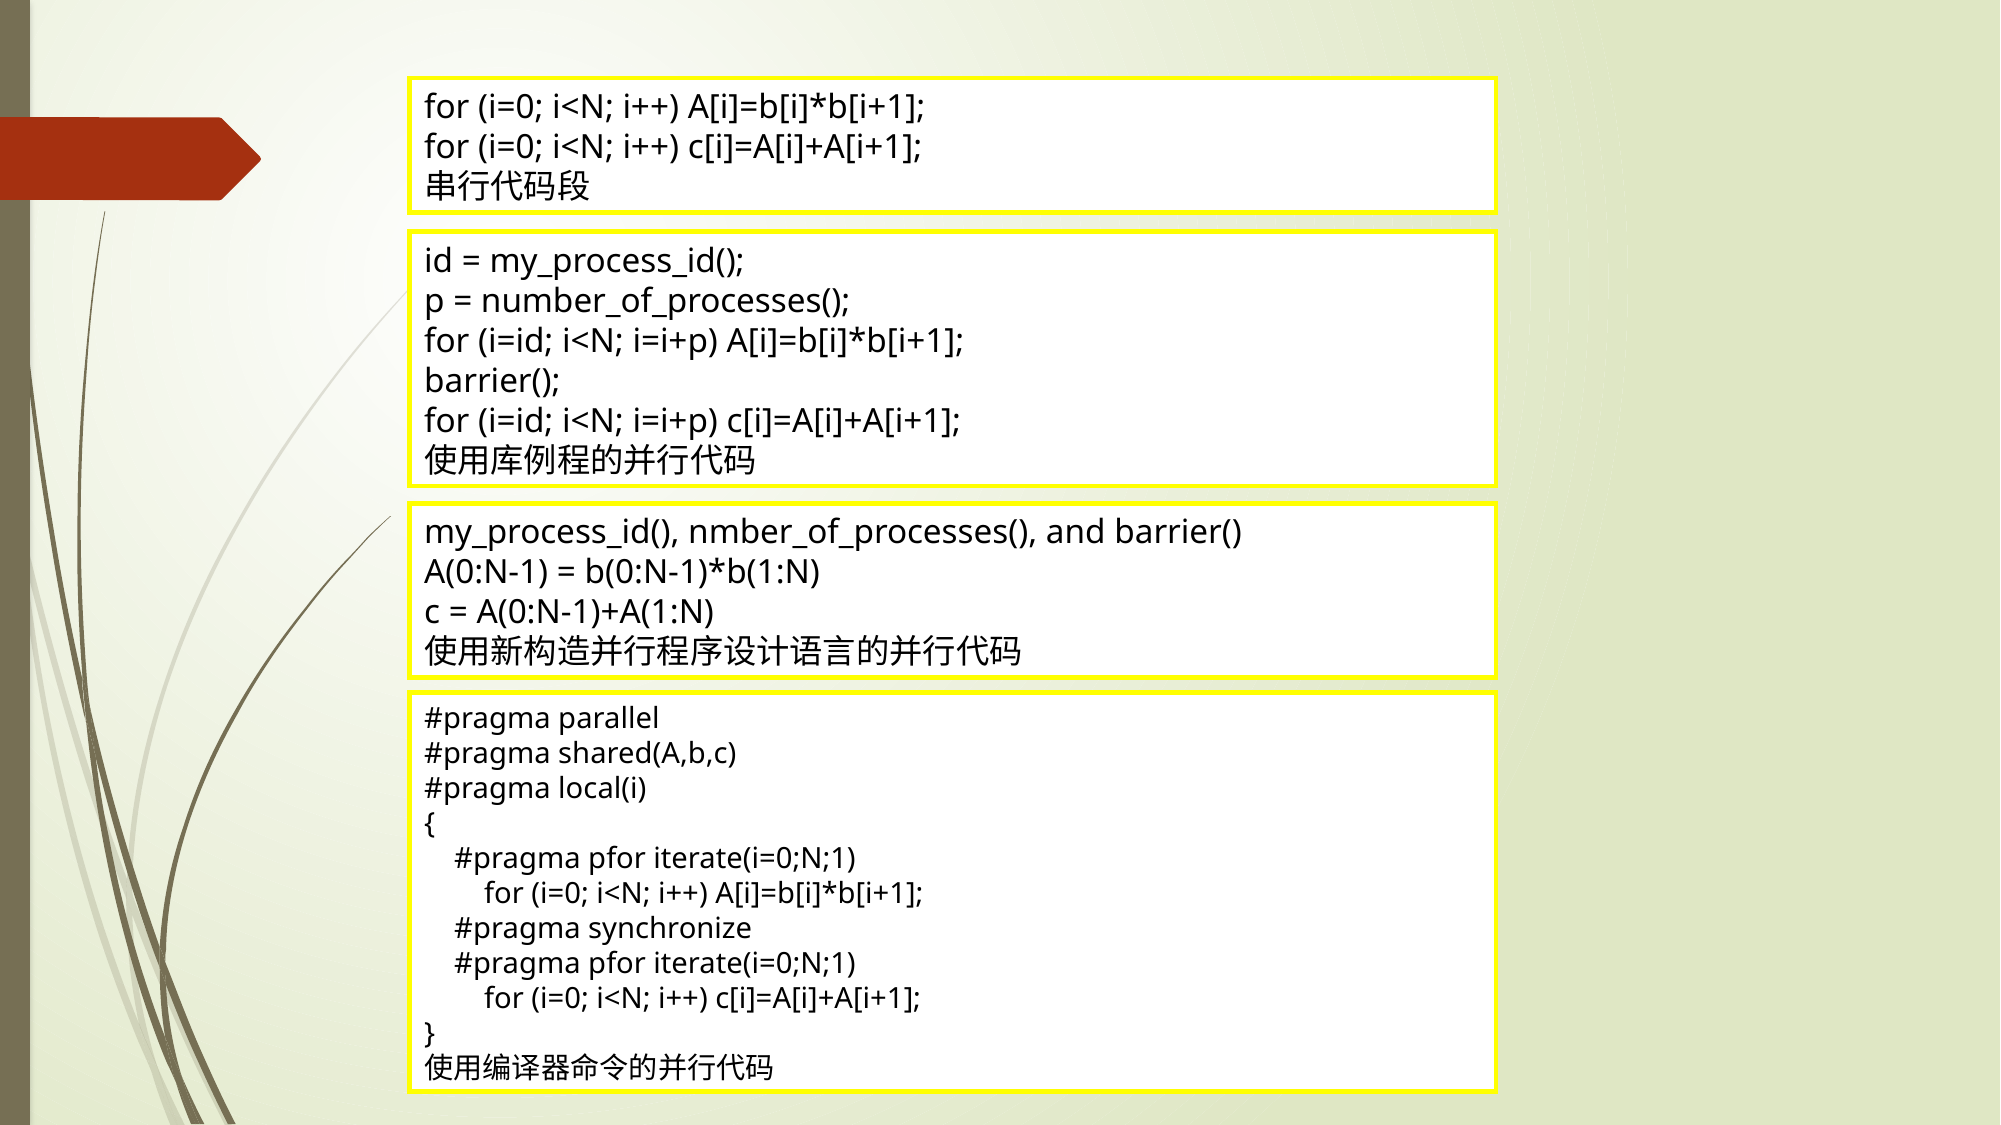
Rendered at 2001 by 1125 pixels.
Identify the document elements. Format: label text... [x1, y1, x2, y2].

text_box id = my_process_id(); p = number_of_processes(); for (i=id; i<N; i=i+p) A[i]=b[i]*b[i+1]; barrier(); for (i=id; i<N; i=i+p) c[i]=A[i]+A[i+1]; 使用库例程的并行代码 [409, 231, 1496, 486]
text_box my_process_id(), nmber_of_processes(), and barrier() A(0:N-1) = b(0:N-1)*b(1:N) c = A(0:N-1)+A(1:N) 使用新构造并行程序设计语言的并行代码 [409, 503, 1496, 678]
text_box for (i=0; i<N; i++) A[i]=b[i]*b[i+1]; for (i=0; i<N; i++) c[i]=A[i]+A[i+1]; 串行代码段 [409, 78, 1496, 213]
text_box #pragma parallel #pragma shared(A,b,c) #pragma local(i) { #pragma pfor iterate(i=0;N;1) for (i=0; i<N; i++) A[i]=b[i]*b[i+1]; #pragma synchronize #pragma pfor iterate(i=0;N;1) for (i=0; i<N; i++) c[i]=A[i]+A[i+1]; } 使用编译器命令的并行代码 [409, 692, 1496, 1092]
